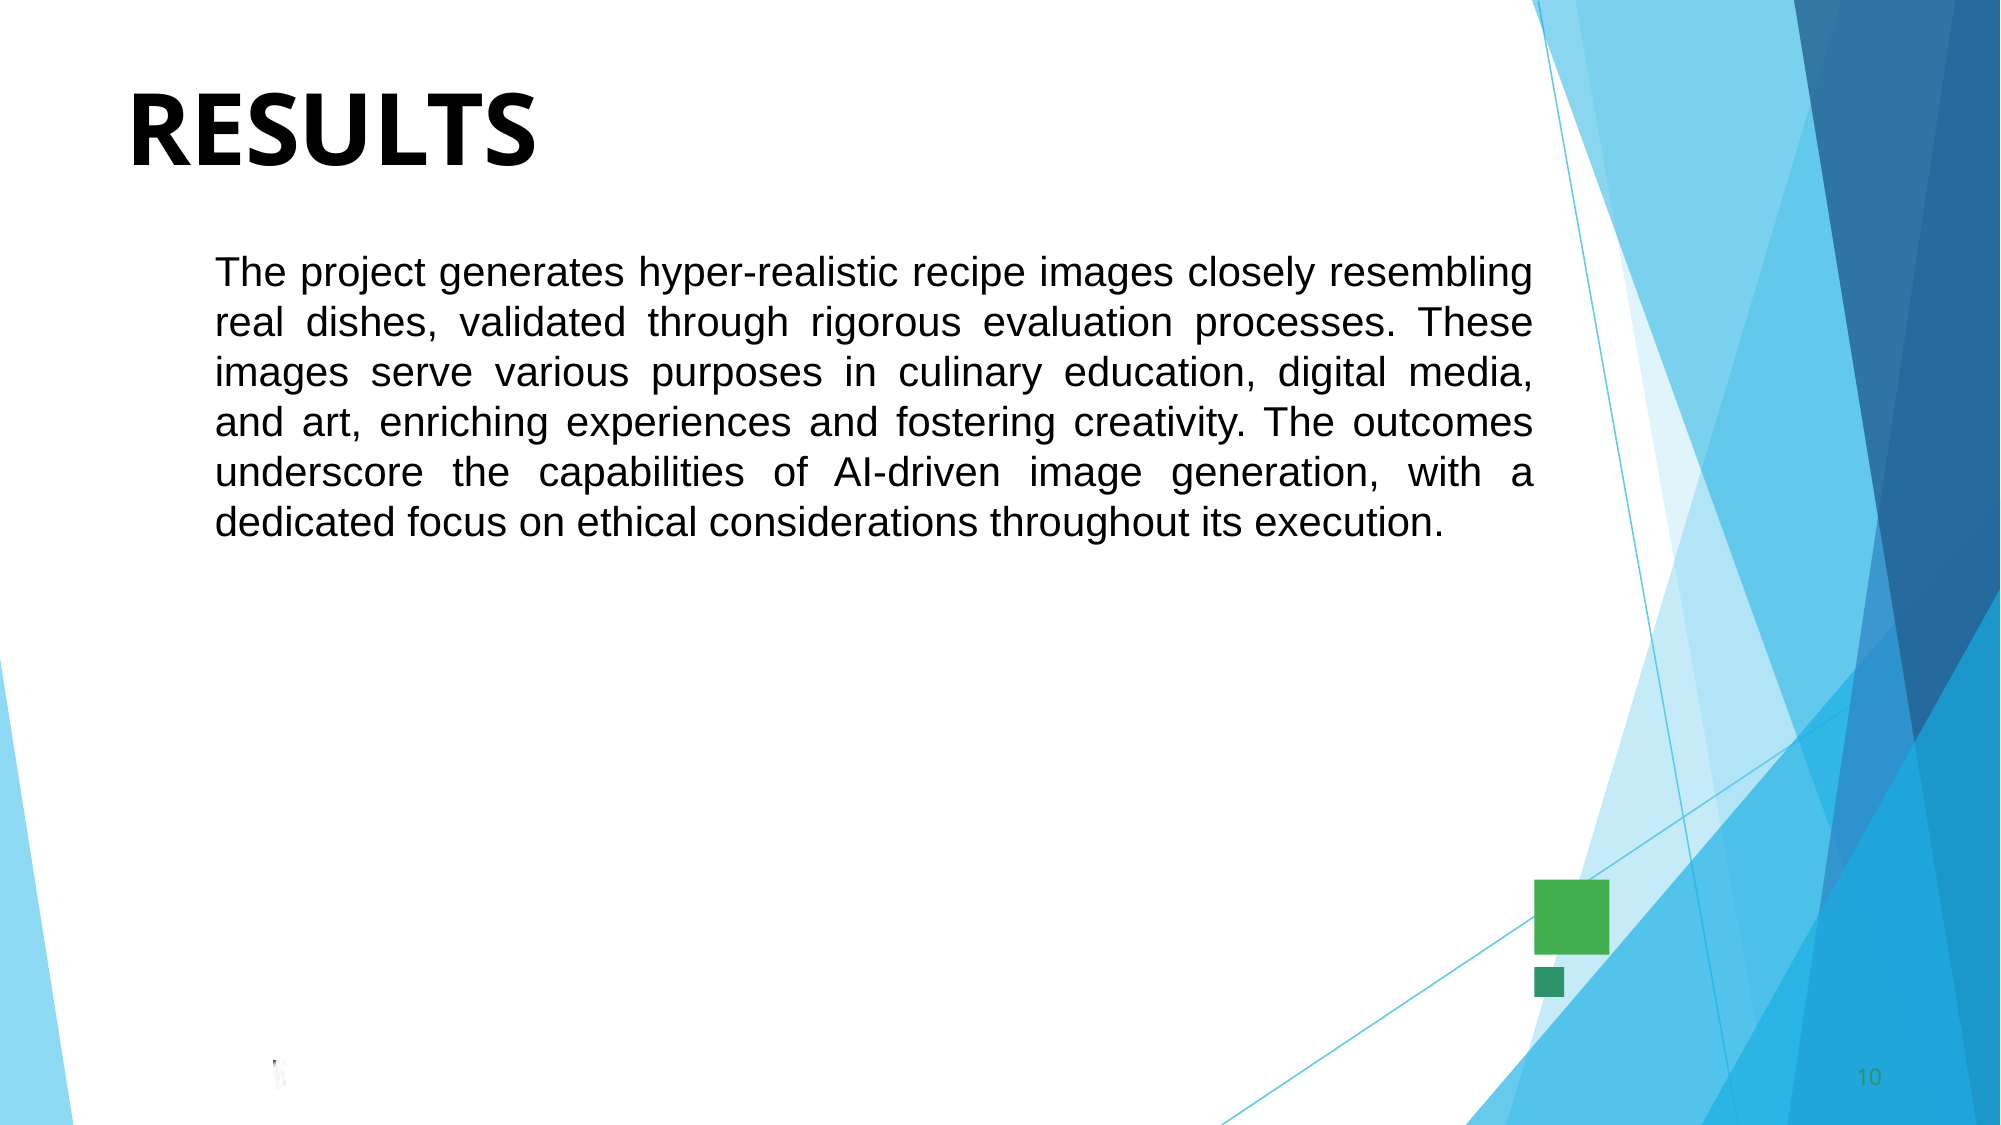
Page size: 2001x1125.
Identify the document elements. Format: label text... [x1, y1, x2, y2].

title RESULTS [91, 63, 1694, 254]
slide_number 10 [1849, 1061, 1890, 1125]
text_box [1534, 967, 1565, 997]
picture [273, 1060, 287, 1091]
text_box The project generates hyper-realistic recipe images closely resembling real dishes, validated through rigorous evaluation processes. These images serve various purposes in culinary education, digital media, and art, enriching experiences and fostering creativity. The outcomes underscore the capabilities of AI-driven image generation, with a dedicated focus on ethical considerations throughout its execution. [200, 237, 1550, 553]
text_box [1534, 879, 1610, 955]
